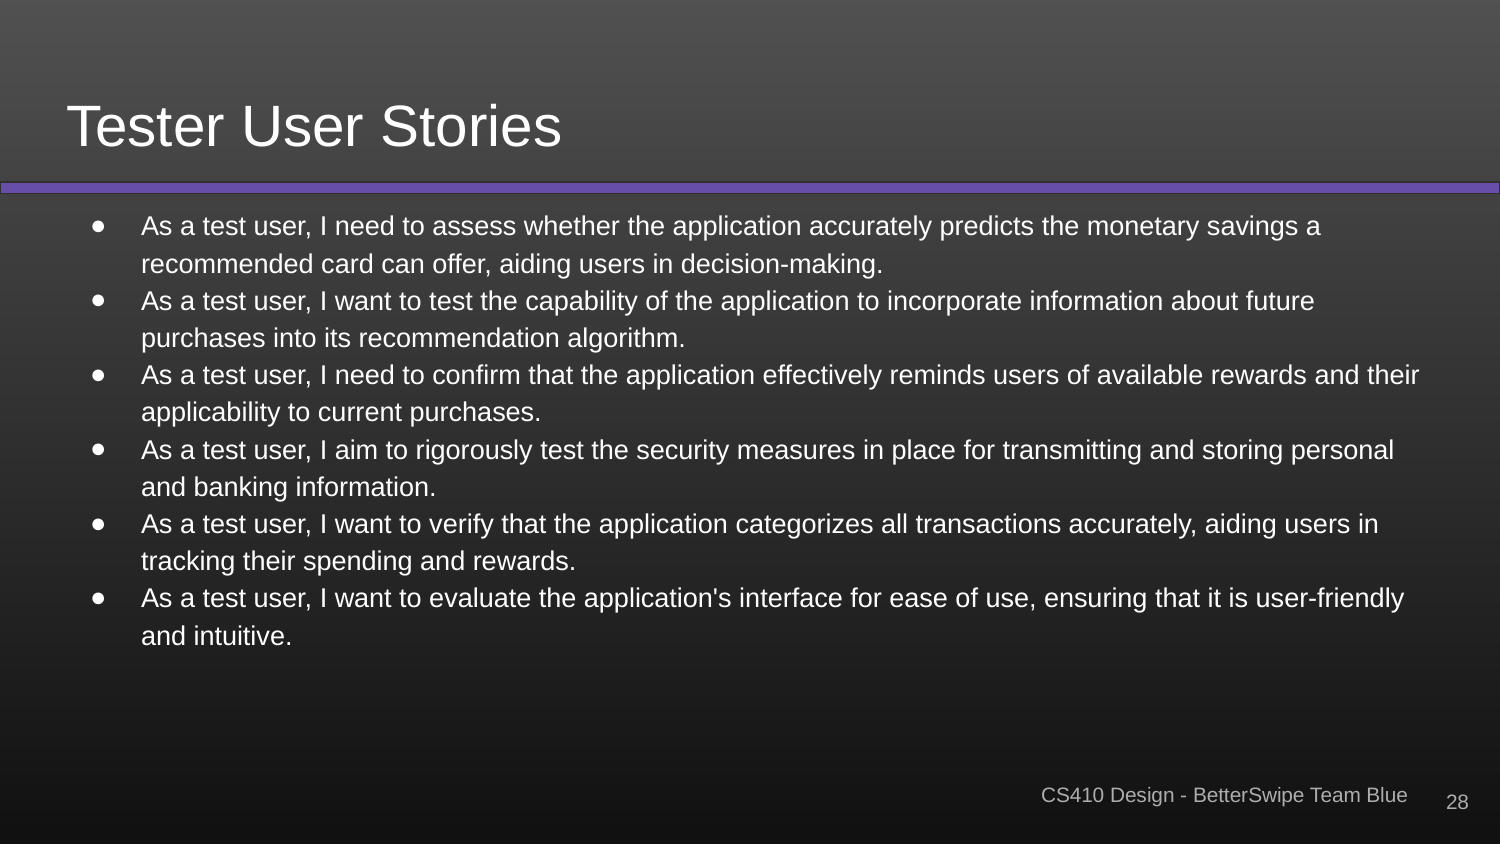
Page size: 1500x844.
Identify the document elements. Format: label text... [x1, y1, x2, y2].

title Tester User Stories [51, 72, 1449, 176]
slide_number ‹#› [1394, 769, 1484, 834]
list As a test user, I need to assess whether the application accurately predicts the monetary savings a recommended card can offer, aiding users in decision-making. As a test user, I want to test the capability of the application to incorporate information about future purchases into its recommendation algorithm. As a test user, I need to confirm that the application effectively reminds users of available rewards and their applicability to current purchases. As a test user, I aim to rigorously test the security measures in place for transmitting and storing personal and banking information. As a test user, I want to verify that the application categorizes all transactions accurately, aiding users in tracking their spending and rewards. As a test user, I want to evaluate the application's interface for ease of use, ensuring that it is user-friendly and intuitive. [51, 189, 1449, 750]
